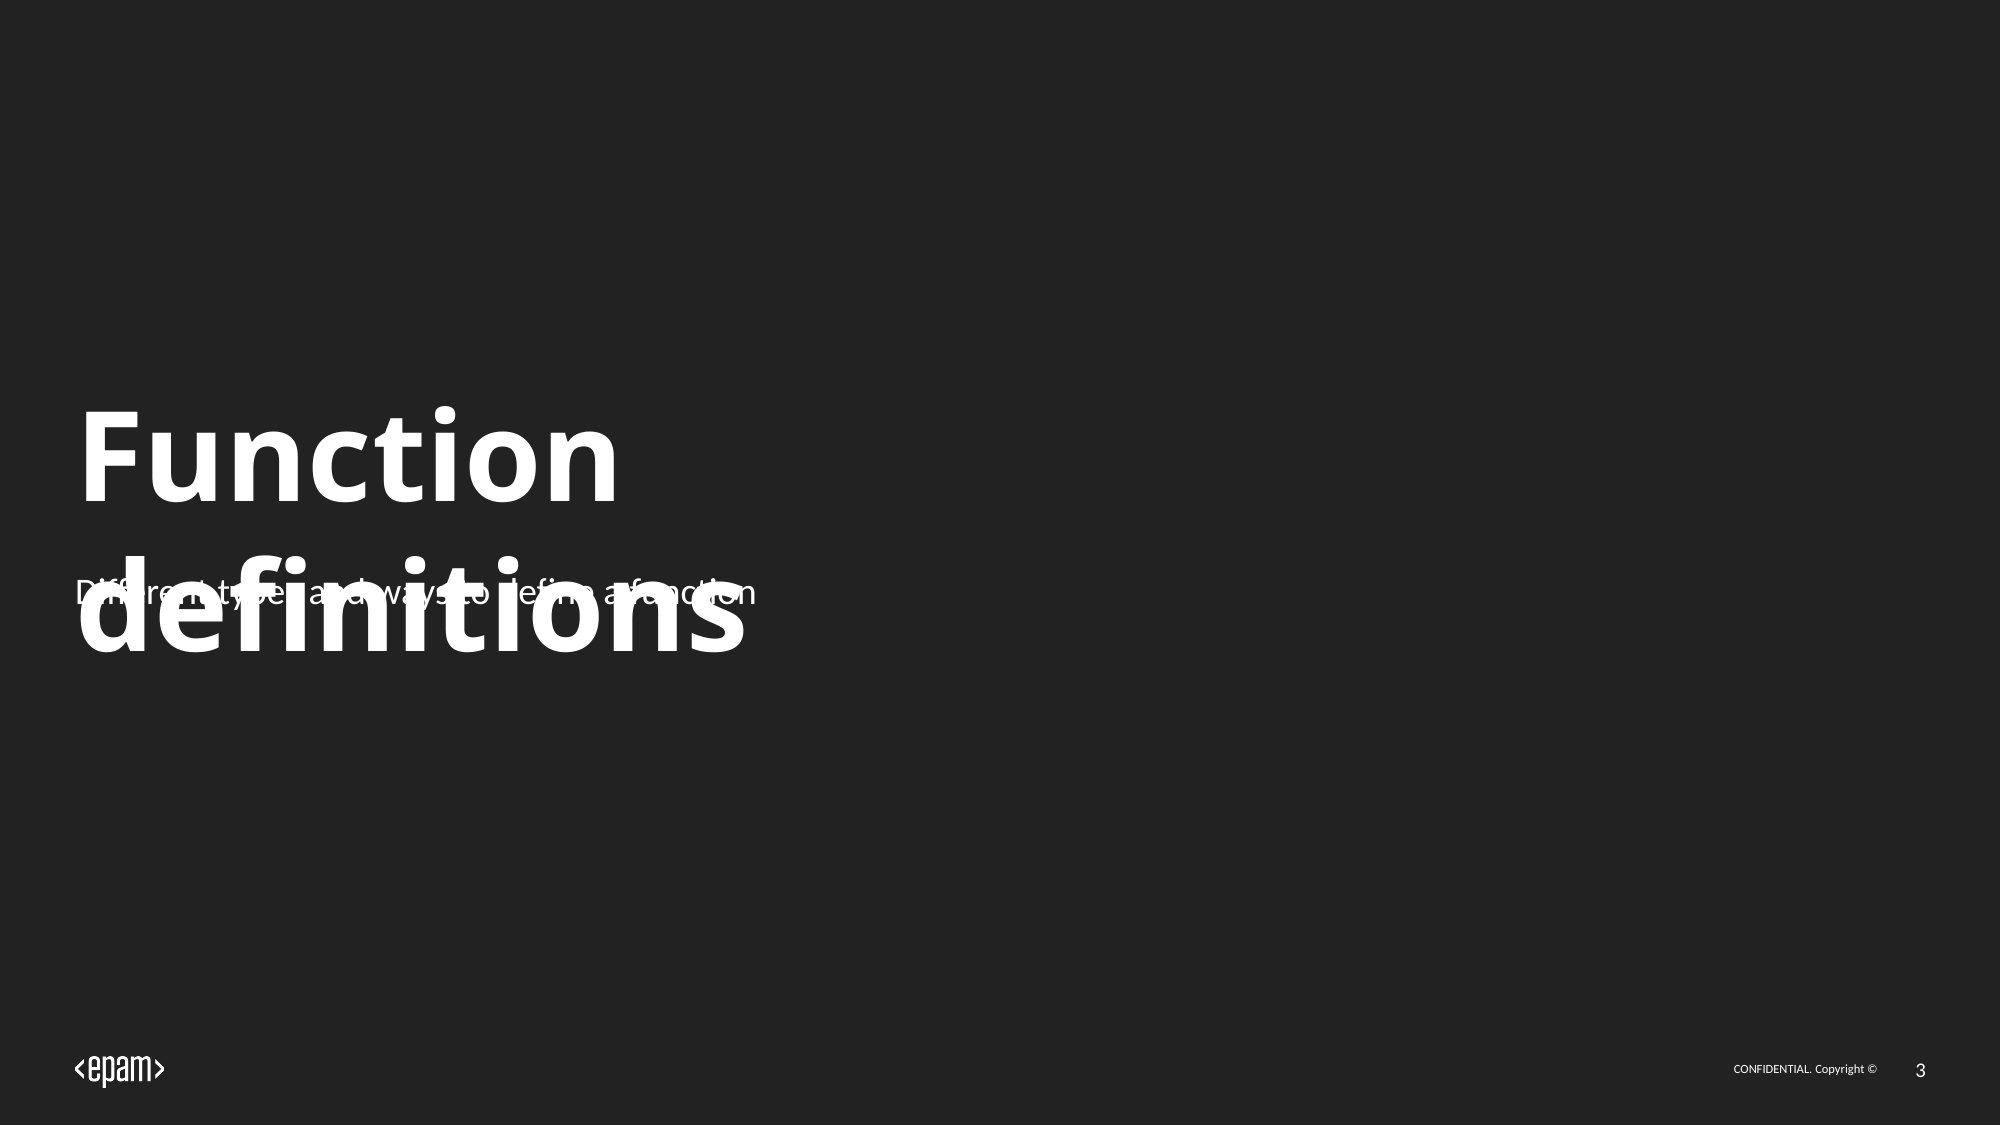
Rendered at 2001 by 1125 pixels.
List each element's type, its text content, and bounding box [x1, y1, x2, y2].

list Different types and ways to define a function [75, 562, 1492, 900]
picture [75, 1056, 164, 1088]
title Function definitions [75, 376, 1298, 528]
